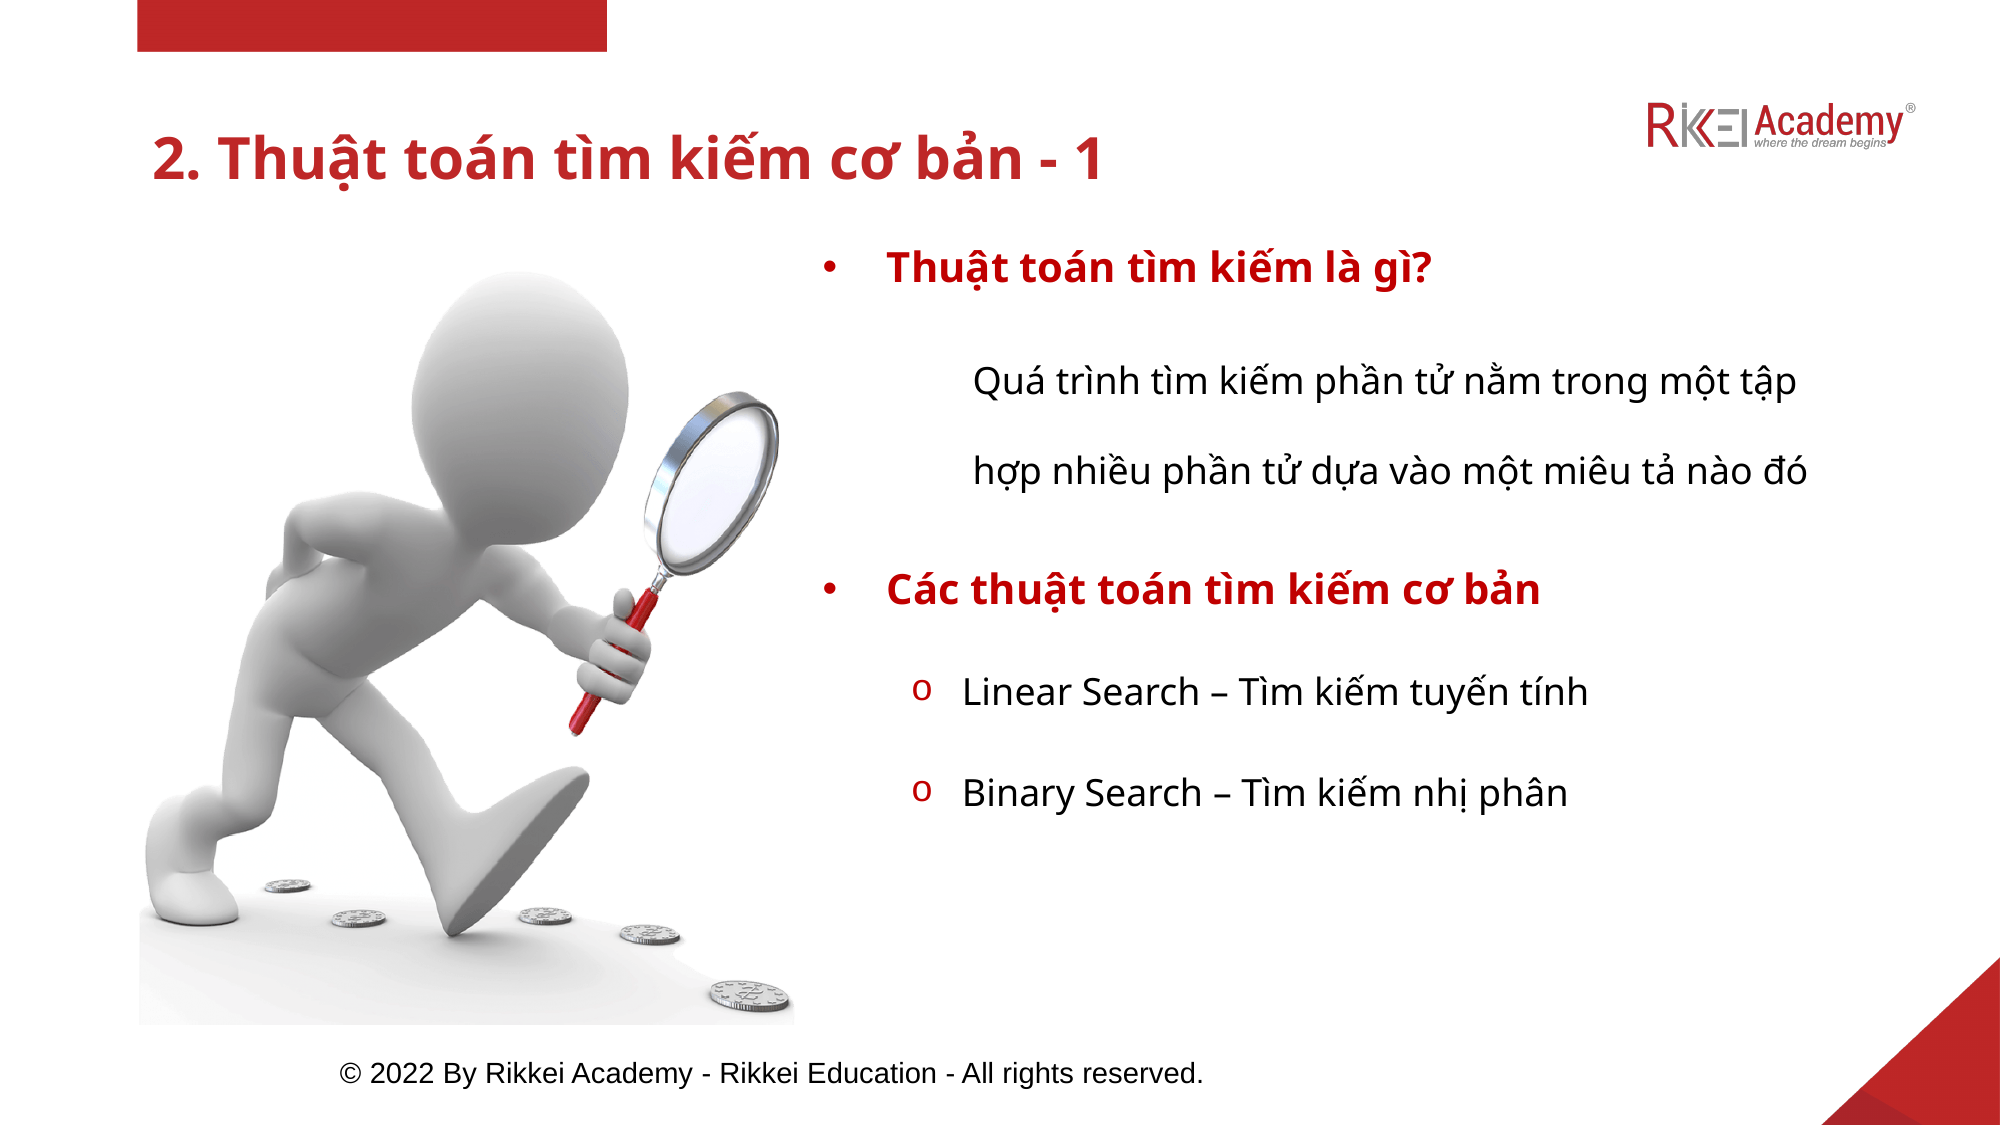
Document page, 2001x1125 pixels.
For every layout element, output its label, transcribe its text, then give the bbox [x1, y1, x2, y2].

picture [1818, 957, 2000, 1125]
title 2. Thuật toán tìm kiếm cơ bản - 1 [137, 83, 1526, 238]
picture [1623, 53, 1929, 203]
picture [137, 238, 798, 1025]
list Thuật toán tìm kiếm là gì? Quá trình tìm kiếm phần tử nằm trong một tập hợp nhiều phần tử dựa vào một miêu tả nào đó Các thuật toán tìm kiếm cơ bản Linear Search – Tìm kiếm tuyến tính Binary Search – Tìm kiếm nhị phân [796, 238, 1884, 1042]
picture [137, 0, 607, 52]
